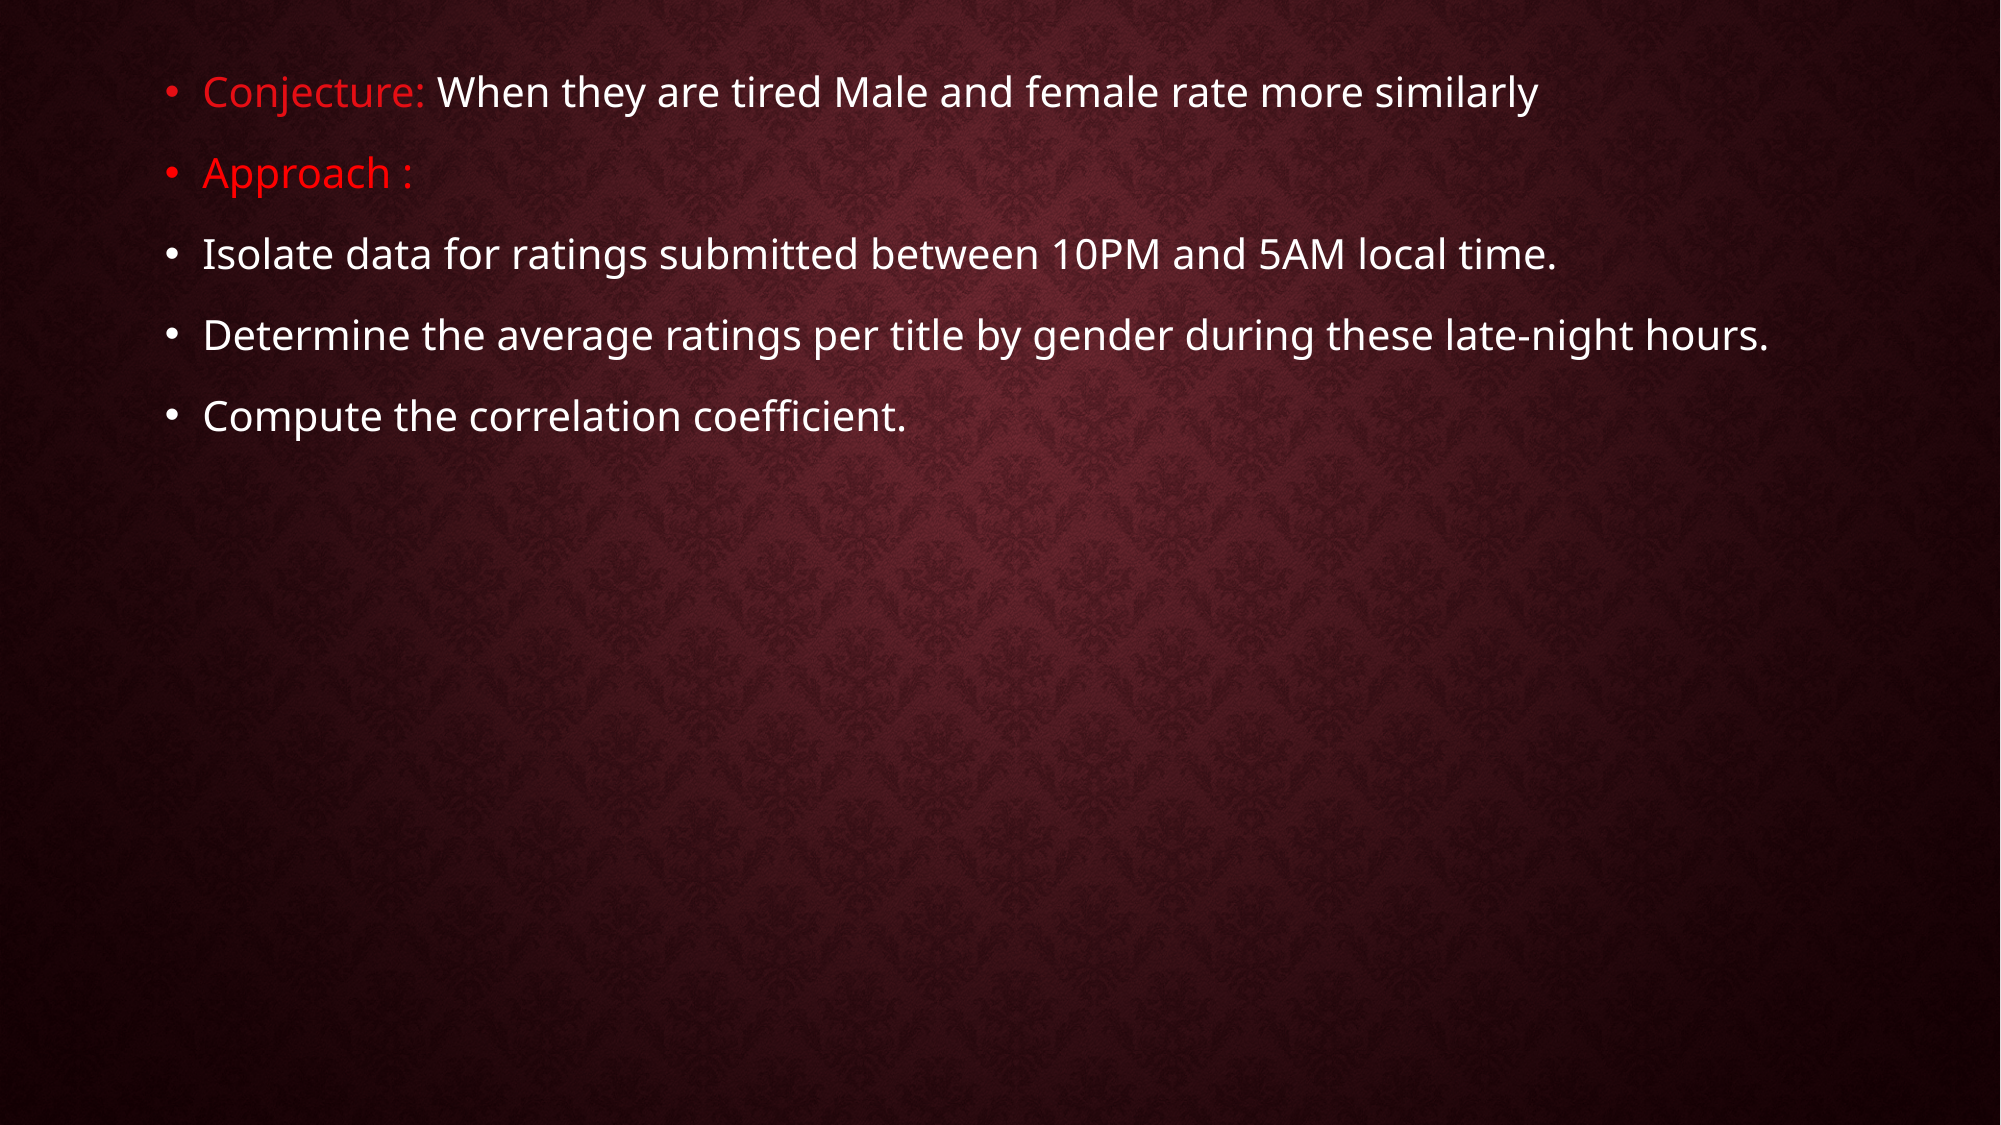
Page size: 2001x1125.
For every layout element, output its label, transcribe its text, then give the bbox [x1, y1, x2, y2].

list Conjecture: When they are tired Male and female rate more similarly Approach : Isolate data for ratings submitted between 10PM and 5AM local time. Determine the average ratings per title by gender during these late-night hours. Compute the correlation coefficient. [149, 48, 1849, 950]
